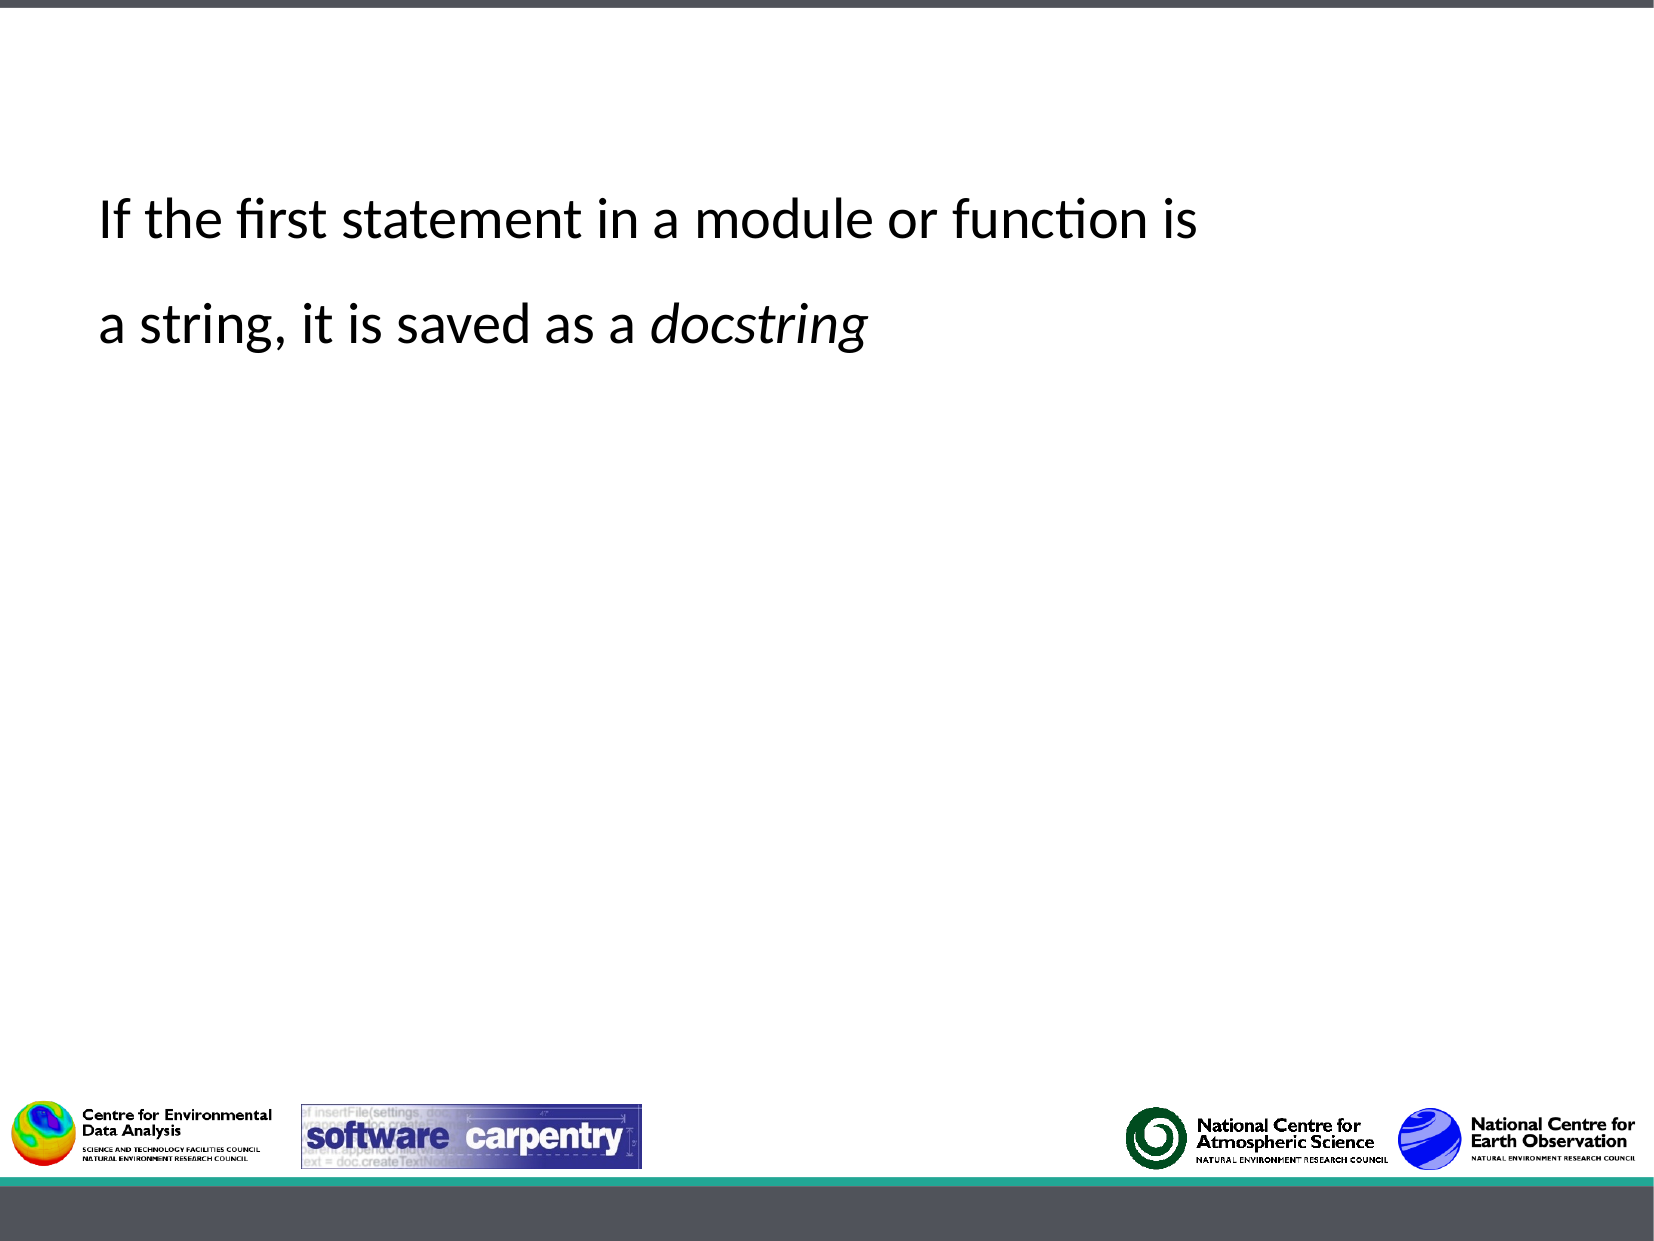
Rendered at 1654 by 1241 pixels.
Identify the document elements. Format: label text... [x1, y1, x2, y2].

text_box If the first statement in a module or function is a string, it is saved as a docstring [83, 137, 1364, 363]
picture [0, 0, 1654, 1241]
